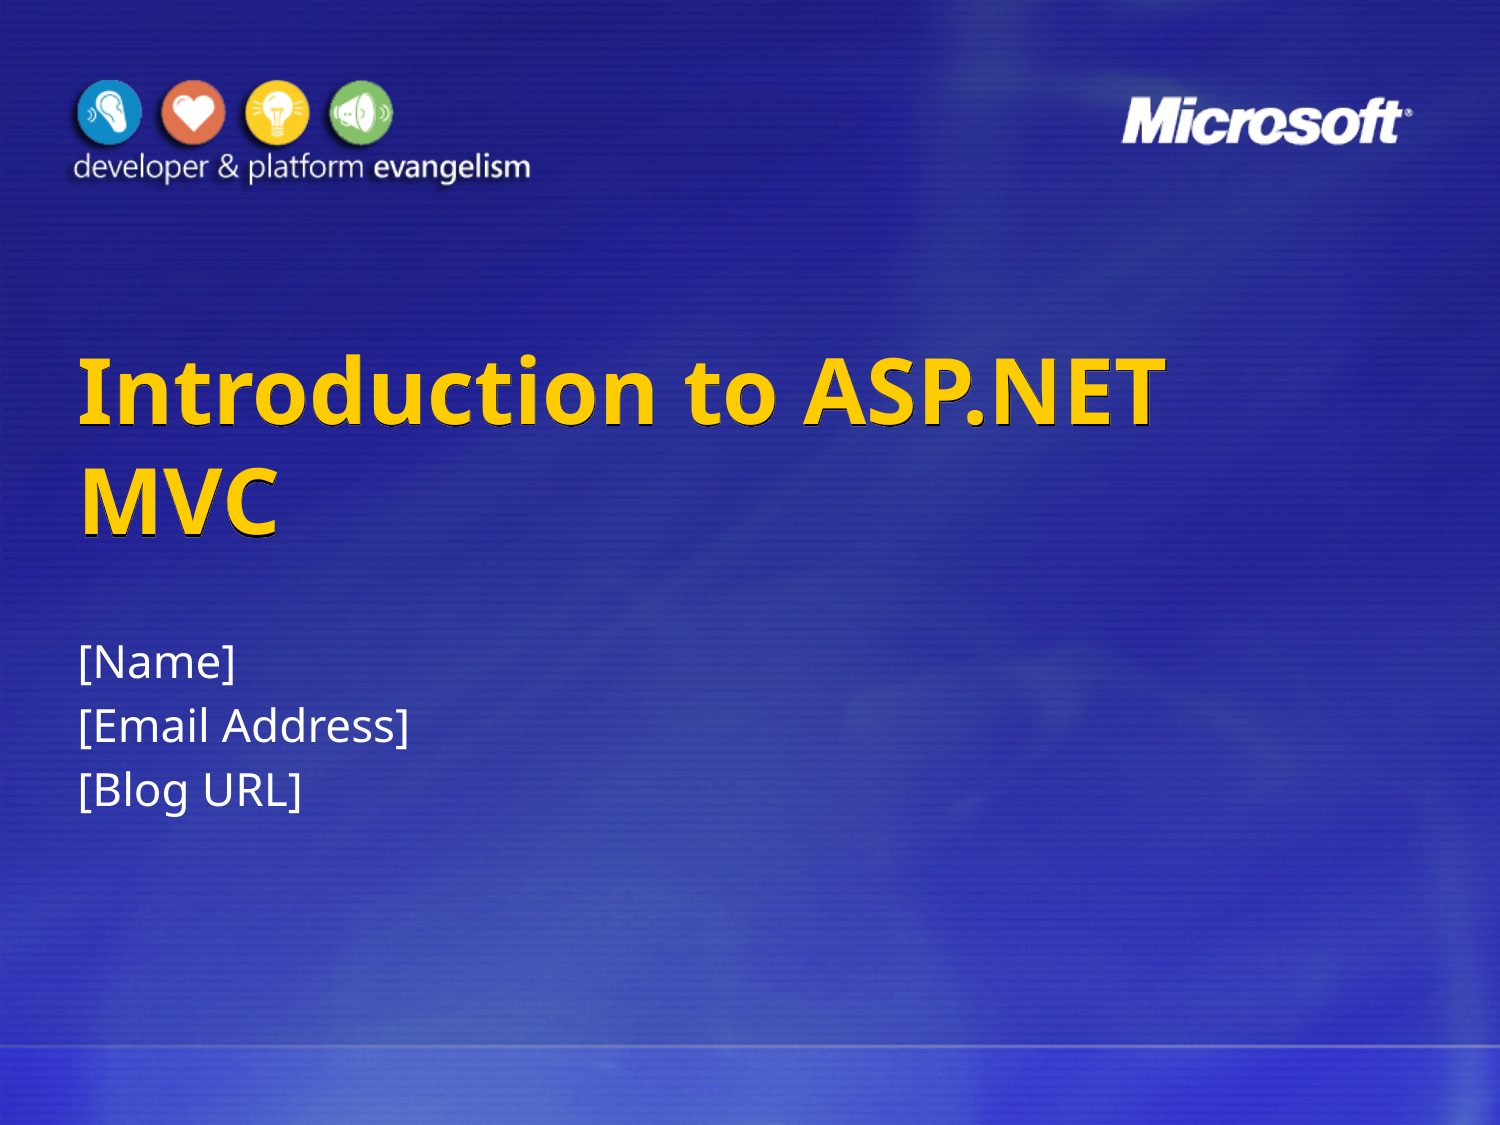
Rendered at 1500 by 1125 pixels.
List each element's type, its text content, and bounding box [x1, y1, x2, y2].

title Introduction to ASP.NET MVC [62, 324, 1338, 451]
picture [0, 0, 1500, 1125]
subtitle [Name] [Email Address] [Blog URL] [62, 624, 913, 851]
